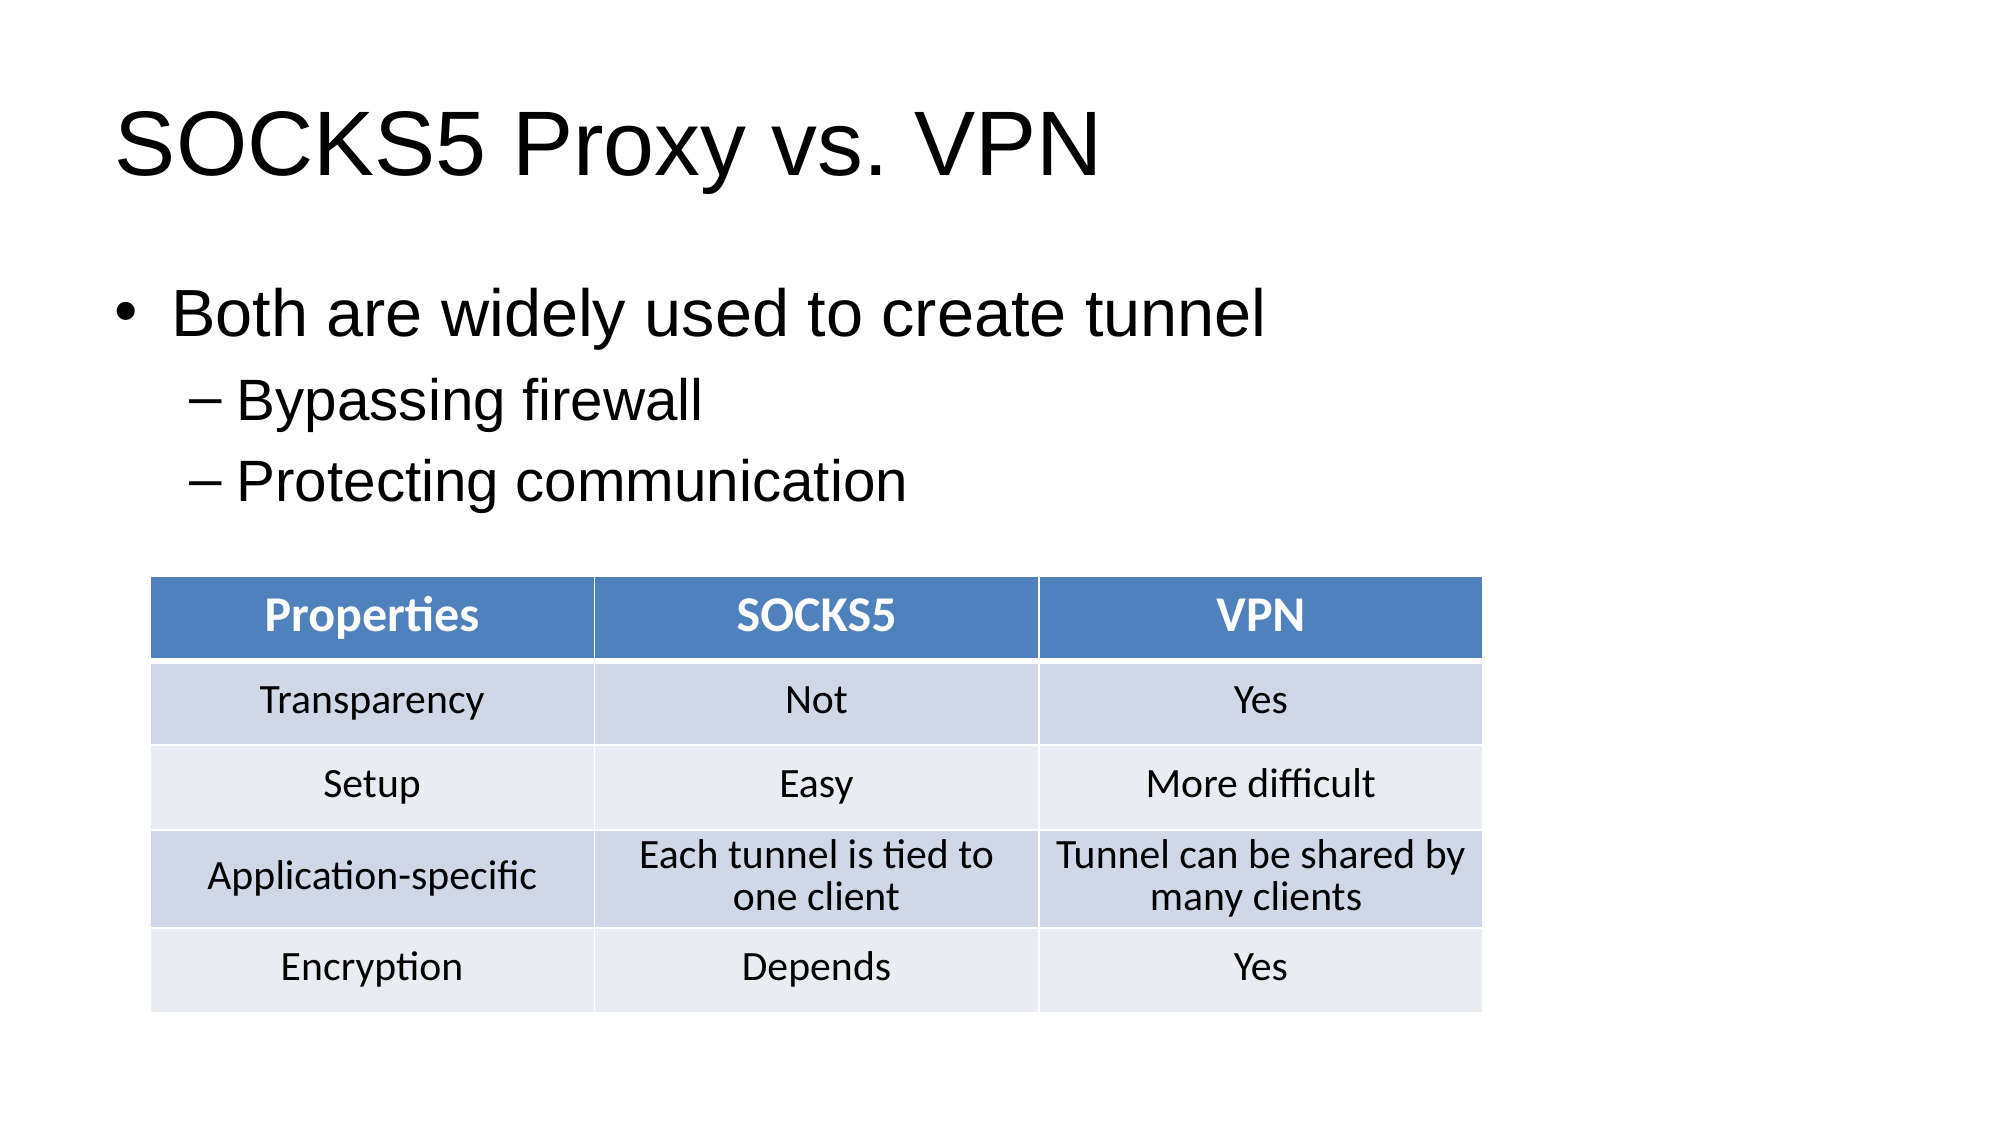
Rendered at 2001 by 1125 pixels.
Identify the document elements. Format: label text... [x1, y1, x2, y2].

table_header SOCKS5 [595, 577, 1038, 658]
table_cell Application-specific [151, 831, 594, 927]
table_cell Depends [595, 929, 1038, 1012]
title SOCKS5 Proxy vs. VPN [99, 45, 1900, 233]
table_cell Setup [151, 746, 594, 829]
table_cell Encryption [151, 929, 594, 1012]
table_cell Easy [595, 746, 1038, 829]
table_cell Yes [1040, 929, 1482, 1012]
table_header VPN [1040, 577, 1482, 658]
table_cell More difficult [1040, 746, 1482, 829]
table_header Properties [151, 577, 594, 658]
table_cell Each tunnel is tied to one client [595, 831, 1038, 927]
table_cell Not [595, 664, 1038, 744]
list Both are widely used to create tunnel Bypassing firewall Protecting communication [99, 262, 1900, 1005]
table_cell Yes [1040, 664, 1482, 744]
table_cell Tunnel can be shared by many clients [1040, 831, 1482, 927]
table_cell Transparency [151, 664, 594, 744]
